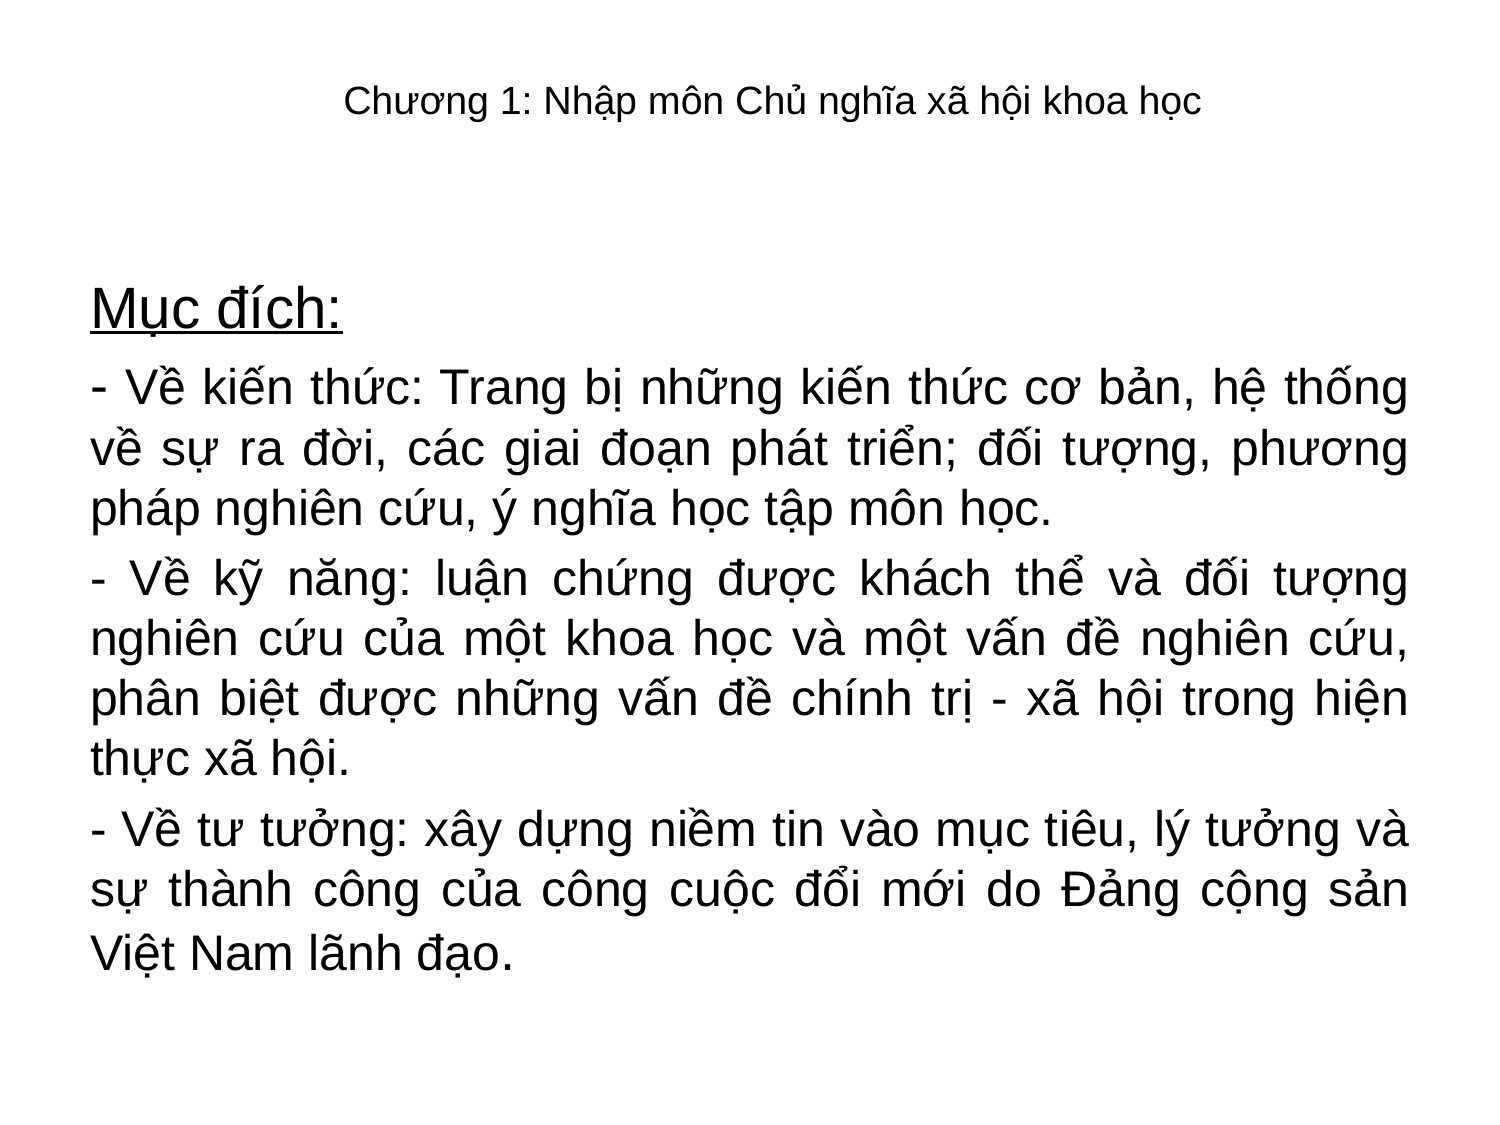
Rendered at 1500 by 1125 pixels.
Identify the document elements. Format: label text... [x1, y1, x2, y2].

title Chương 1: Nhập môn Chủ nghĩa xã hội khoa học [75, 19, 1471, 161]
list Mục đích: - Về kiến thức: Trang bị những kiến thức cơ bản, hệ thống về sự ra đời, các giai đoạn phát triển; đối tượng, phương pháp nghiên cứu, ý nghĩa học tập môn học. - Về kỹ năng: luận chứng được khách thể và đối tượng nghiên cứu của một khoa học và một vấn đề nghiên cứu, phân biệt được những vấn đề chính trị - xã hội trong hiện thực xã hội. - Về tư tưởng: xây dựng niềm tin vào mục tiêu, lý tưởng và sự thành công của công cuộc đổi mới do Đảng cộng sản Việt Nam lãnh đạo. [75, 262, 1425, 1094]
